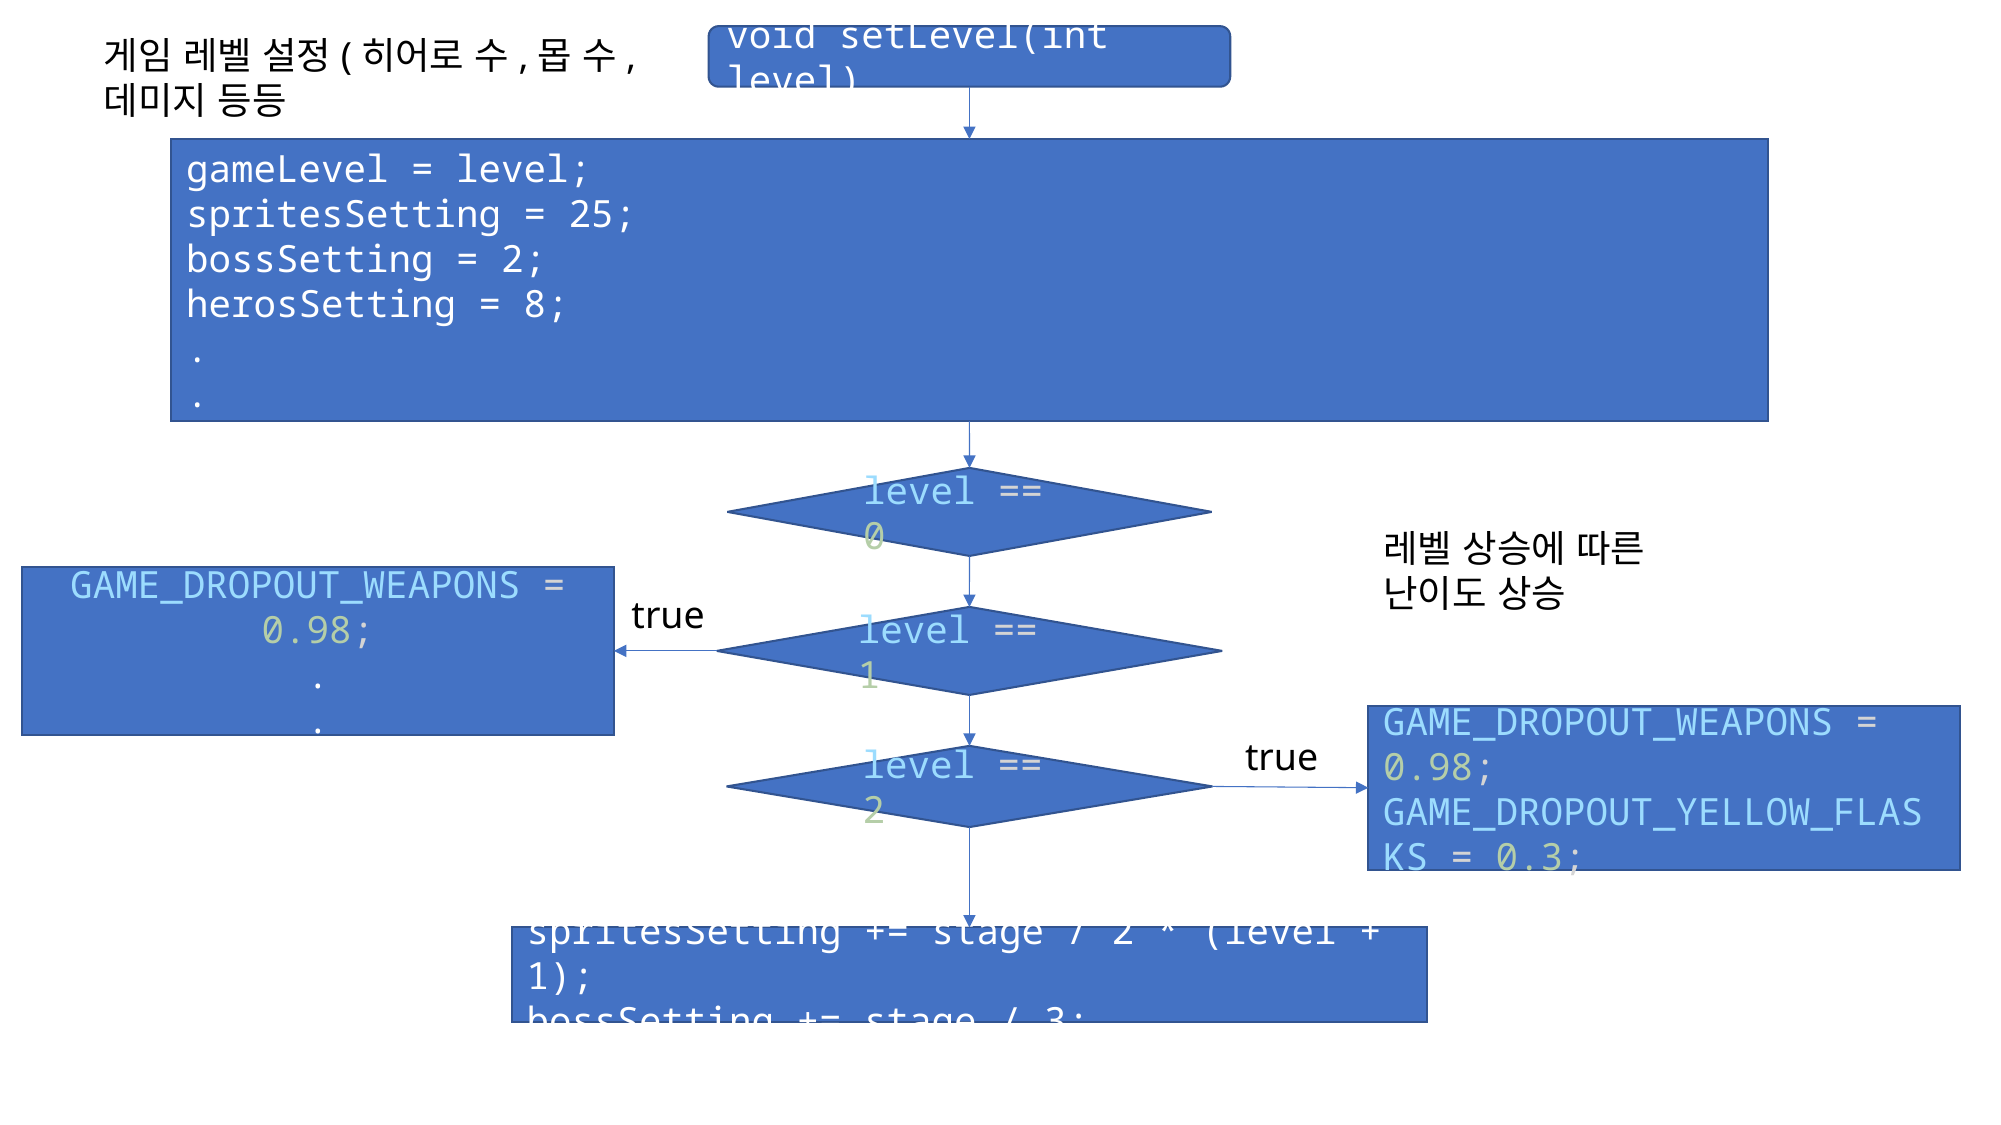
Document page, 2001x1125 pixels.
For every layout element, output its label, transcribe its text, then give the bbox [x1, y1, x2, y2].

text_box void setLevel(int level) [707, 25, 1232, 88]
text_box 레벨 상승에 따른 난이도 상승 [1368, 517, 1705, 623]
text_box true [1230, 725, 1375, 786]
text_box 게임 레벨 설정(히어로 수,몹 수, 데미지 등등 [89, 24, 682, 130]
text_box gameLevel = level; spritesSetting = 25; bossSetting = 2; herosSetting = 8; . . [170, 138, 1769, 422]
text_box level == 2 [726, 745, 1212, 829]
text_box GAME_DROPOUT_WEAPONS = 0.98; GAME_DROPOUT_YELLOW_FLASKS = 0.3; [1367, 705, 1961, 871]
text_box level == 0 [727, 467, 1212, 557]
text_box GAME_DROPOUT_WEAPONS = 0.98; . . [21, 566, 615, 736]
text_box spritesSetting += stage / 2 * (level + 1); bossSetting += stage / 3; [511, 926, 1428, 1023]
text_box level == 1 [716, 606, 1223, 696]
text_box true [616, 583, 761, 644]
